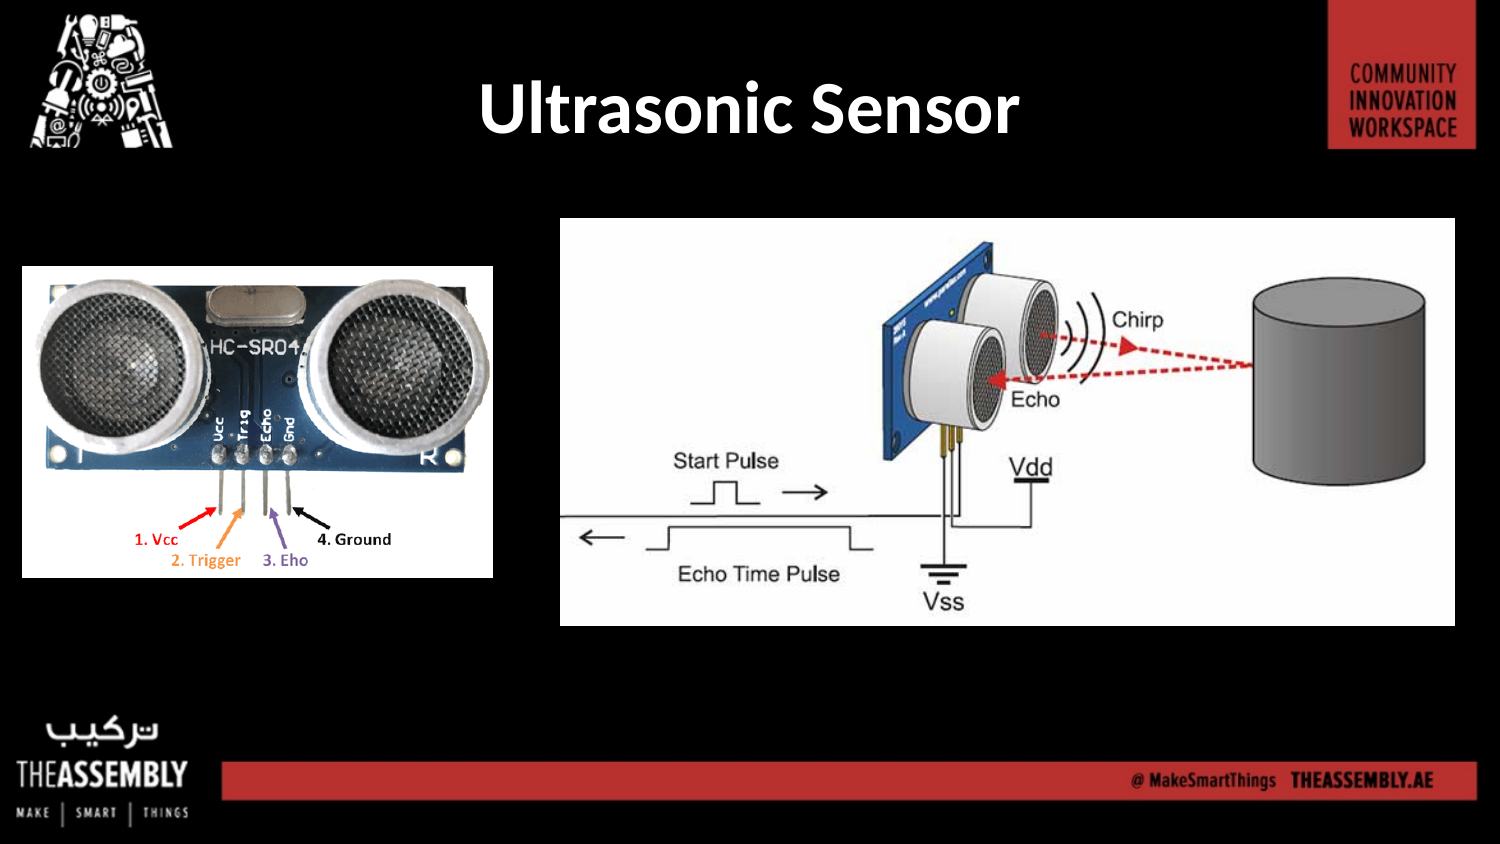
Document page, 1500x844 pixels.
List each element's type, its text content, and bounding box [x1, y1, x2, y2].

text_box Ultrasonic Sensor [74, 33, 1425, 175]
picture [0, 0, 1500, 844]
